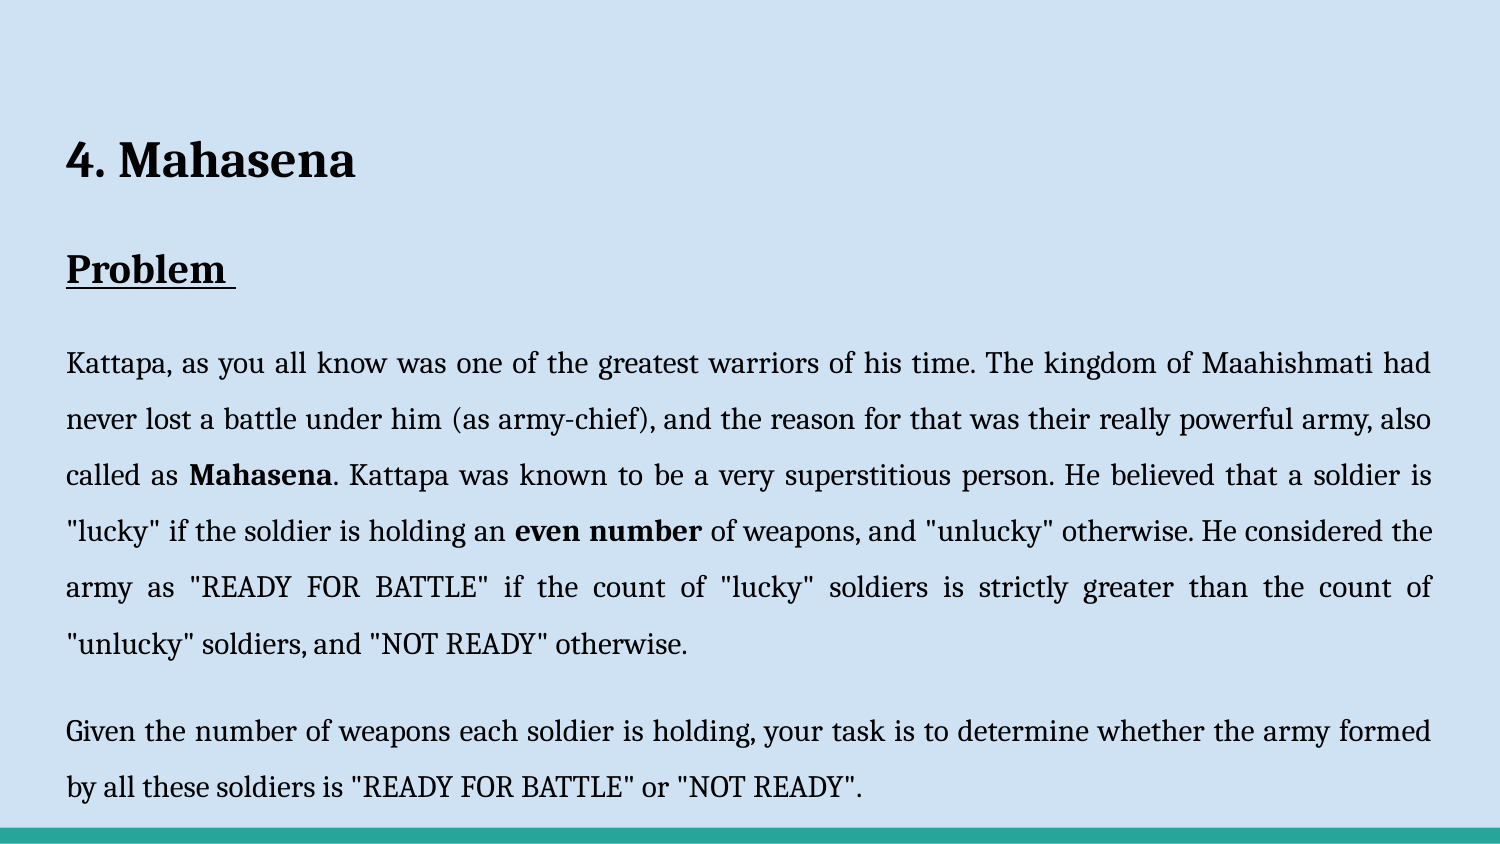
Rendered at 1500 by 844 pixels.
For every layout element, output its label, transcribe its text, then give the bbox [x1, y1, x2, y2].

title 4. Mahasena [51, 72, 1449, 174]
list Problem Kattapa, as you all know was one of the greatest warriors of his time. The kingdom of Maahishmati had never lost a battle under him (as army-chief), and the reason for that was their really powerful army, also called as Mahasena. Kattapa was known to be a very superstitious person. He believed that a soldier is "lucky" if the soldier is holding an even number of weapons, and "unlucky" otherwise. He considered the army as "READY FOR BATTLE" if the count of "lucky" soldiers is strictly greater than the count of "unlucky" soldiers, and "NOT READY" otherwise. Given the number of weapons each soldier is holding, your task is to determine whether the army formed by all these soldiers is "READY FOR BATTLE" or "NOT READY". [51, 192, 1449, 750]
